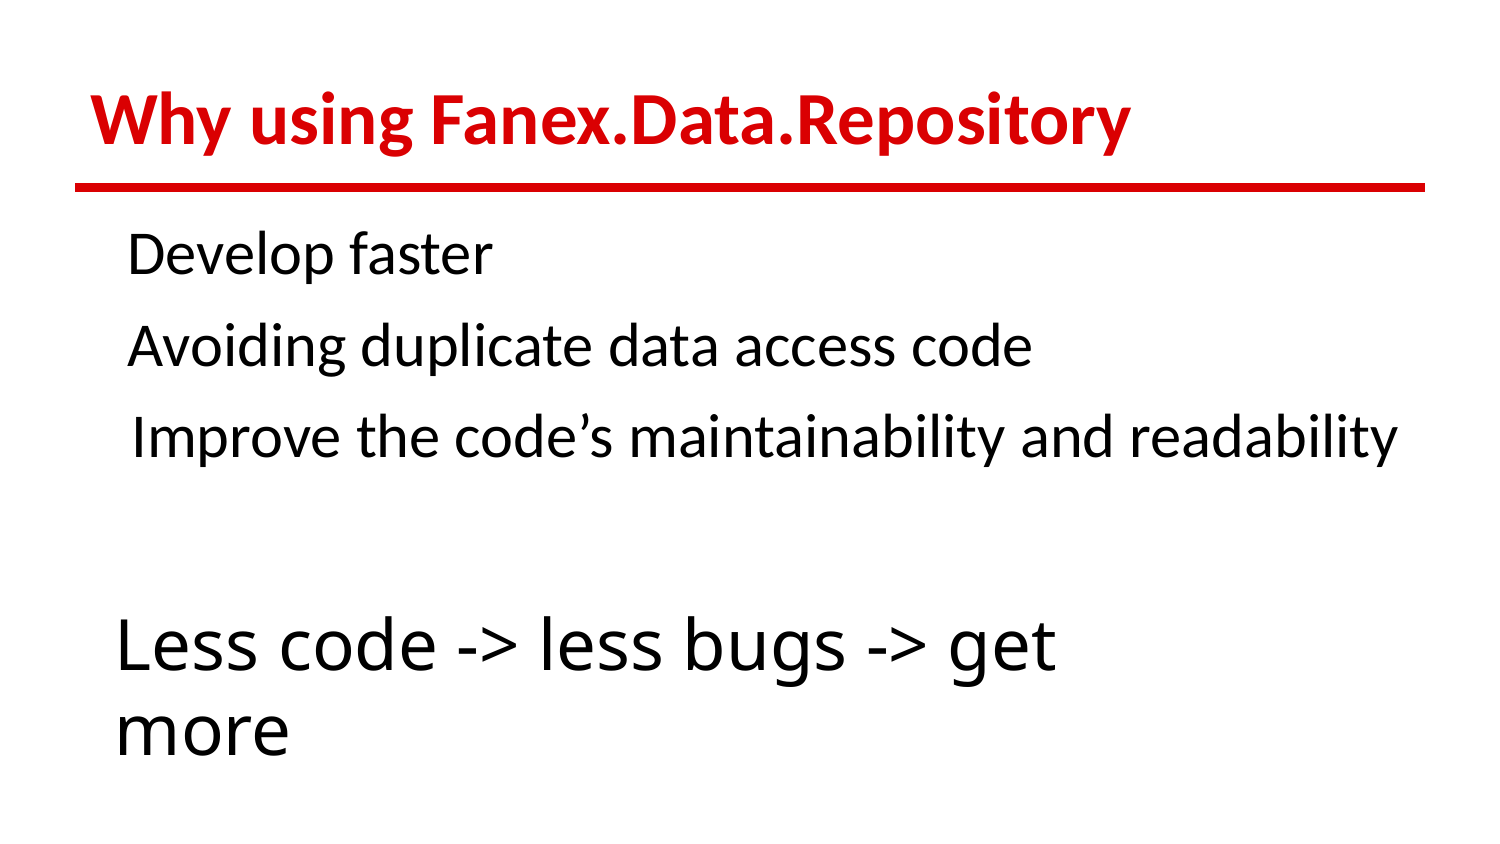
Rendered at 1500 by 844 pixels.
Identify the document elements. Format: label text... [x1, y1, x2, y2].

list Improve the code’s maintainability and readability [78, 379, 1429, 568]
list Avoiding duplicate data access code [75, 289, 1425, 421]
text_box Less code -> less bugs -> get more [99, 584, 1183, 673]
list Develop faster [75, 196, 1425, 289]
title Why using Fanex.Data.Repository [75, 33, 1425, 175]
